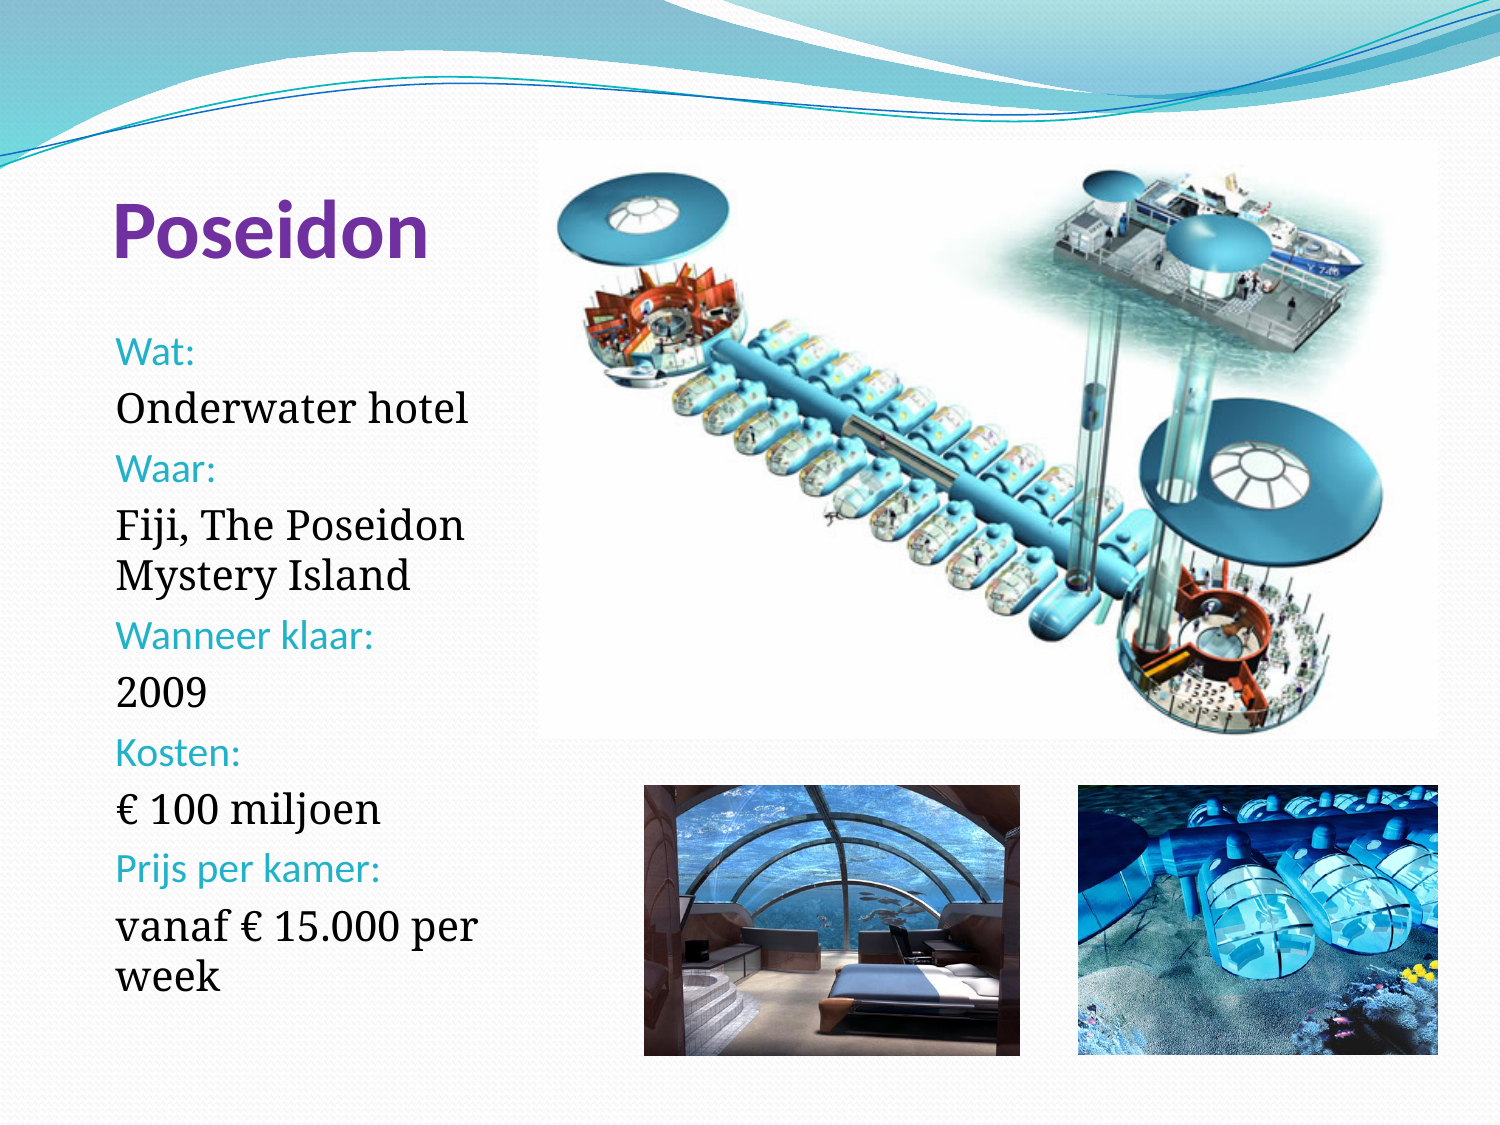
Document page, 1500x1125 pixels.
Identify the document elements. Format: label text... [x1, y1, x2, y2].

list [538, 140, 1438, 739]
picture [1077, 784, 1438, 1055]
title Poseidon [112, 84, 563, 275]
list Wat: Onderwater hotel Waar: Fiji, The Poseidon Mystery Island Wanneer klaar: 2009 Kosten: € 100 miljoen Prijs per kamer: vanaf € 15.000 per week [112, 316, 563, 1025]
picture [644, 784, 1020, 1057]
